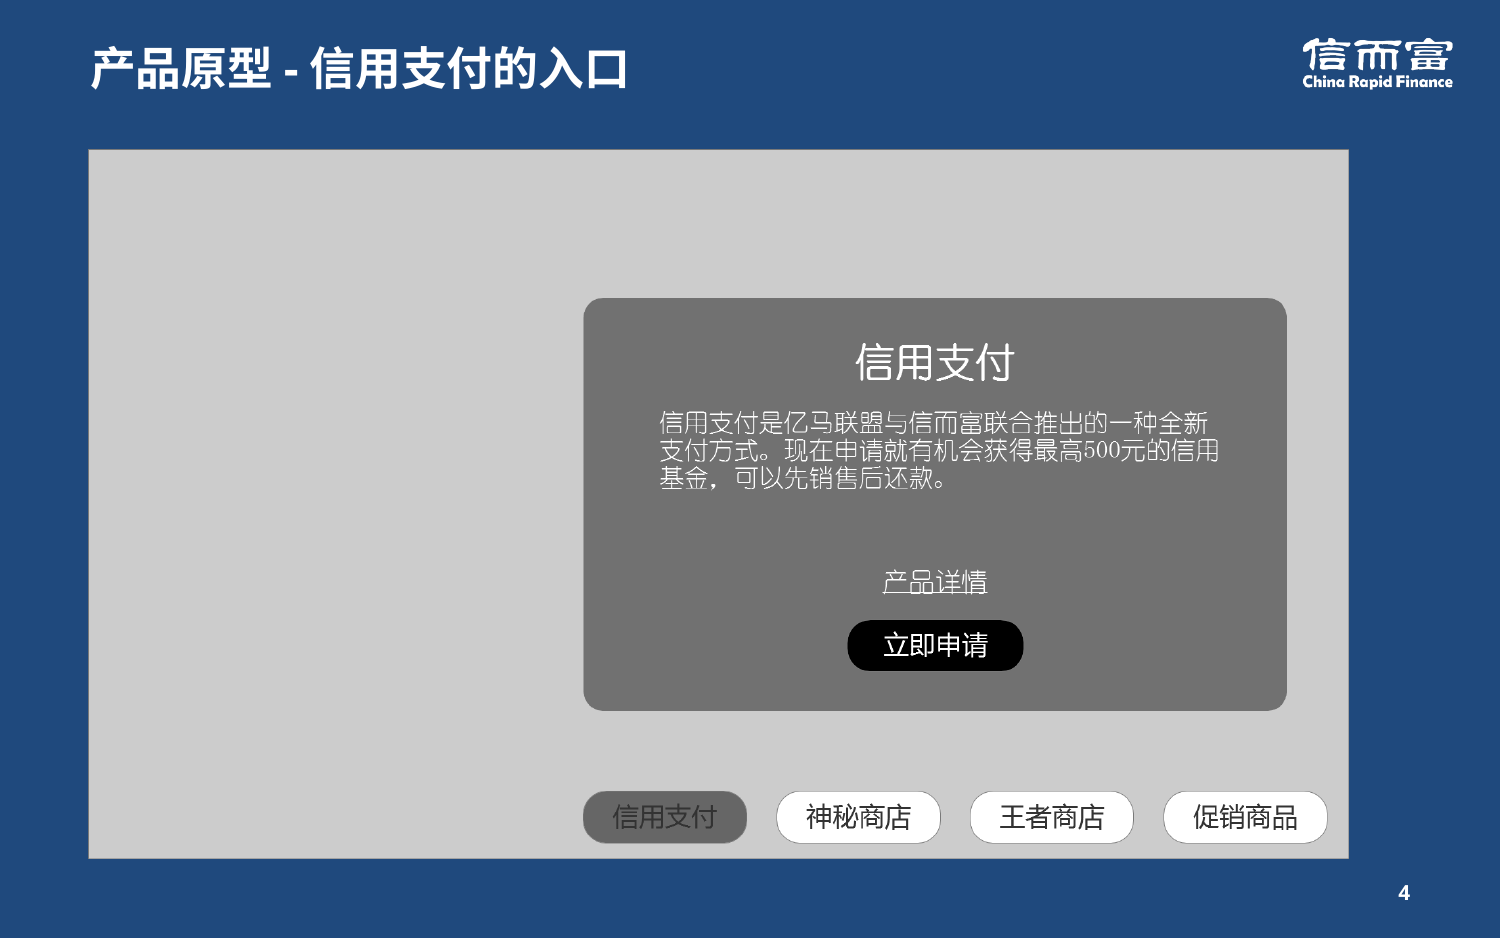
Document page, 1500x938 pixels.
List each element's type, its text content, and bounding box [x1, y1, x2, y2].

slide_number 3 [1074, 868, 1425, 919]
title 产品原型-信用支付的入口 [75, 31, 1425, 103]
picture [1425, 31, 1459, 96]
picture [88, 149, 1349, 859]
